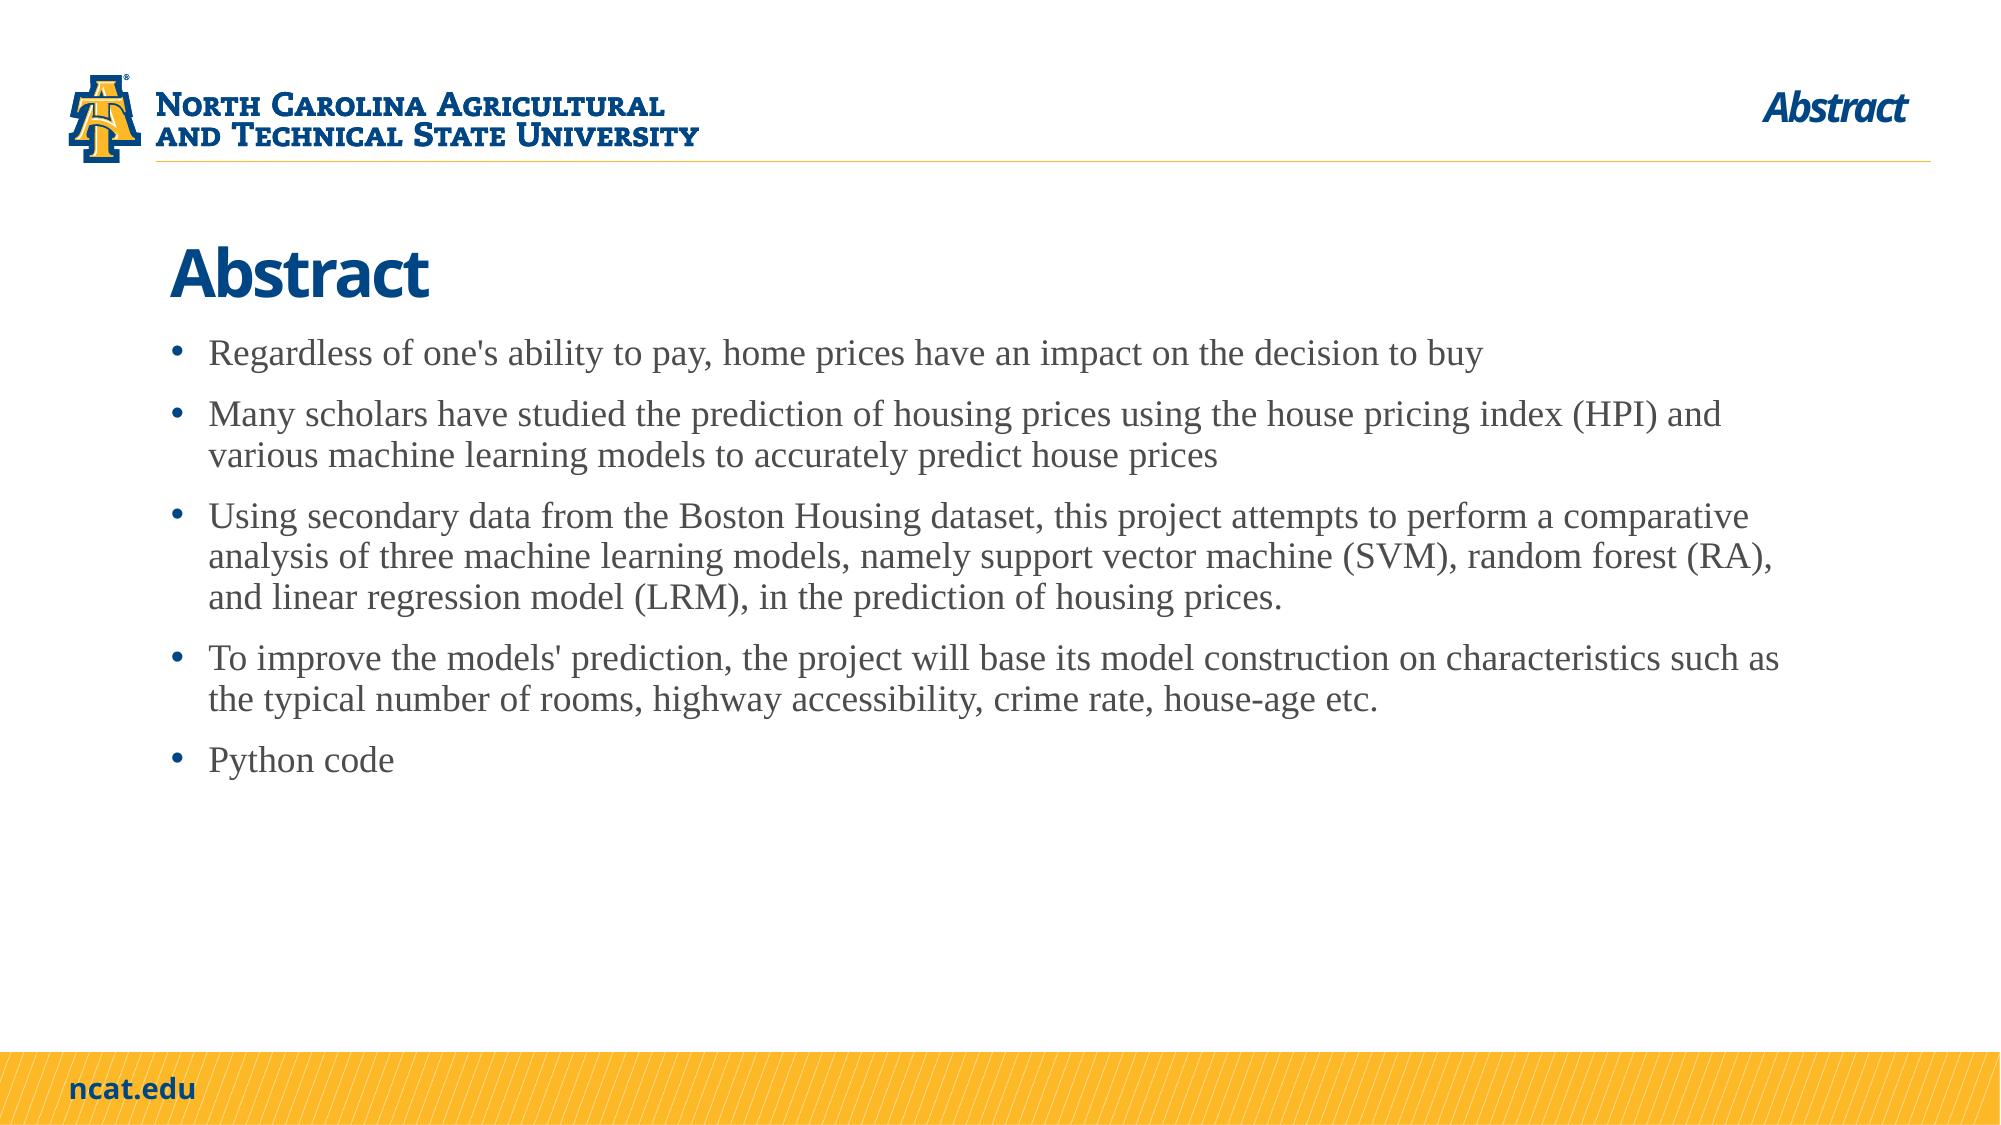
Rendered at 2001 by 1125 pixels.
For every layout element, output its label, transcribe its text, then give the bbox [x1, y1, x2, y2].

picture [0, 1052, 2000, 1125]
list Regardless of one's ability to pay, home prices have an impact on the decision to buy Many scholars have studied the prediction of housing prices using the house pricing index (HPI) and various machine learning models to accurately predict house prices Using secondary data from the Boston Housing dataset, this project attempts to perform a comparative analysis of three machine learning models, namely support vector machine (SVM), random forest (RA), and linear regression model (LRM), in the prediction of housing prices. To improve the models' prediction, the project will base its model construction on characteristics such as the typical number of rooms, highway accessibility, crime rate, house-age etc. Python code [156, 326, 1844, 944]
title Abstract [156, 232, 1844, 326]
list Abstract [999, 79, 1932, 160]
